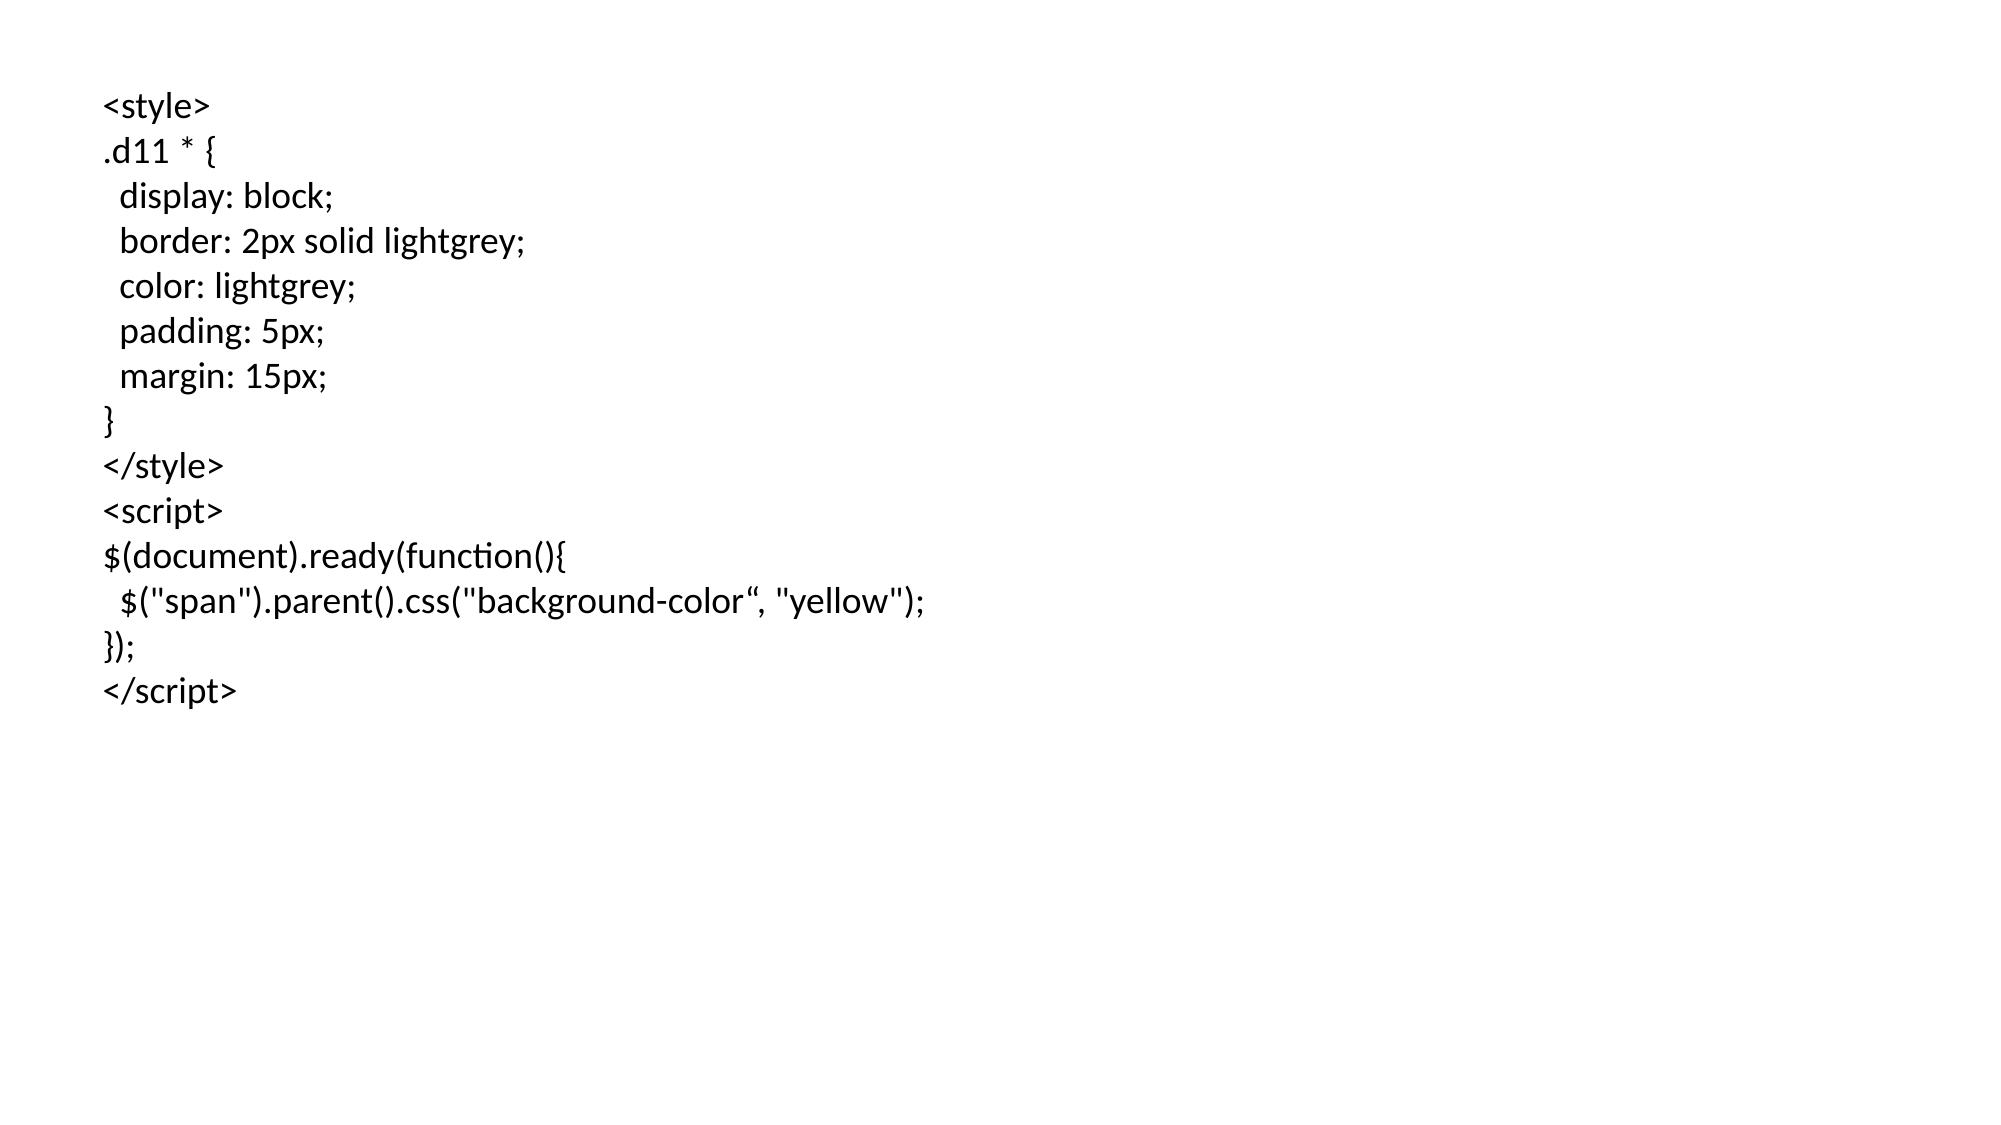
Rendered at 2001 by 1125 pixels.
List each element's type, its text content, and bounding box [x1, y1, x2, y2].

text_box <style> .d11 * { display: block; border: 2px solid lightgrey; color: lightgrey; padding: 5px; margin: 15px; } </style> <script> $(document).ready(function(){ $("span").parent().css("background-color“, "yellow"); }); </script> [87, 73, 1353, 718]
